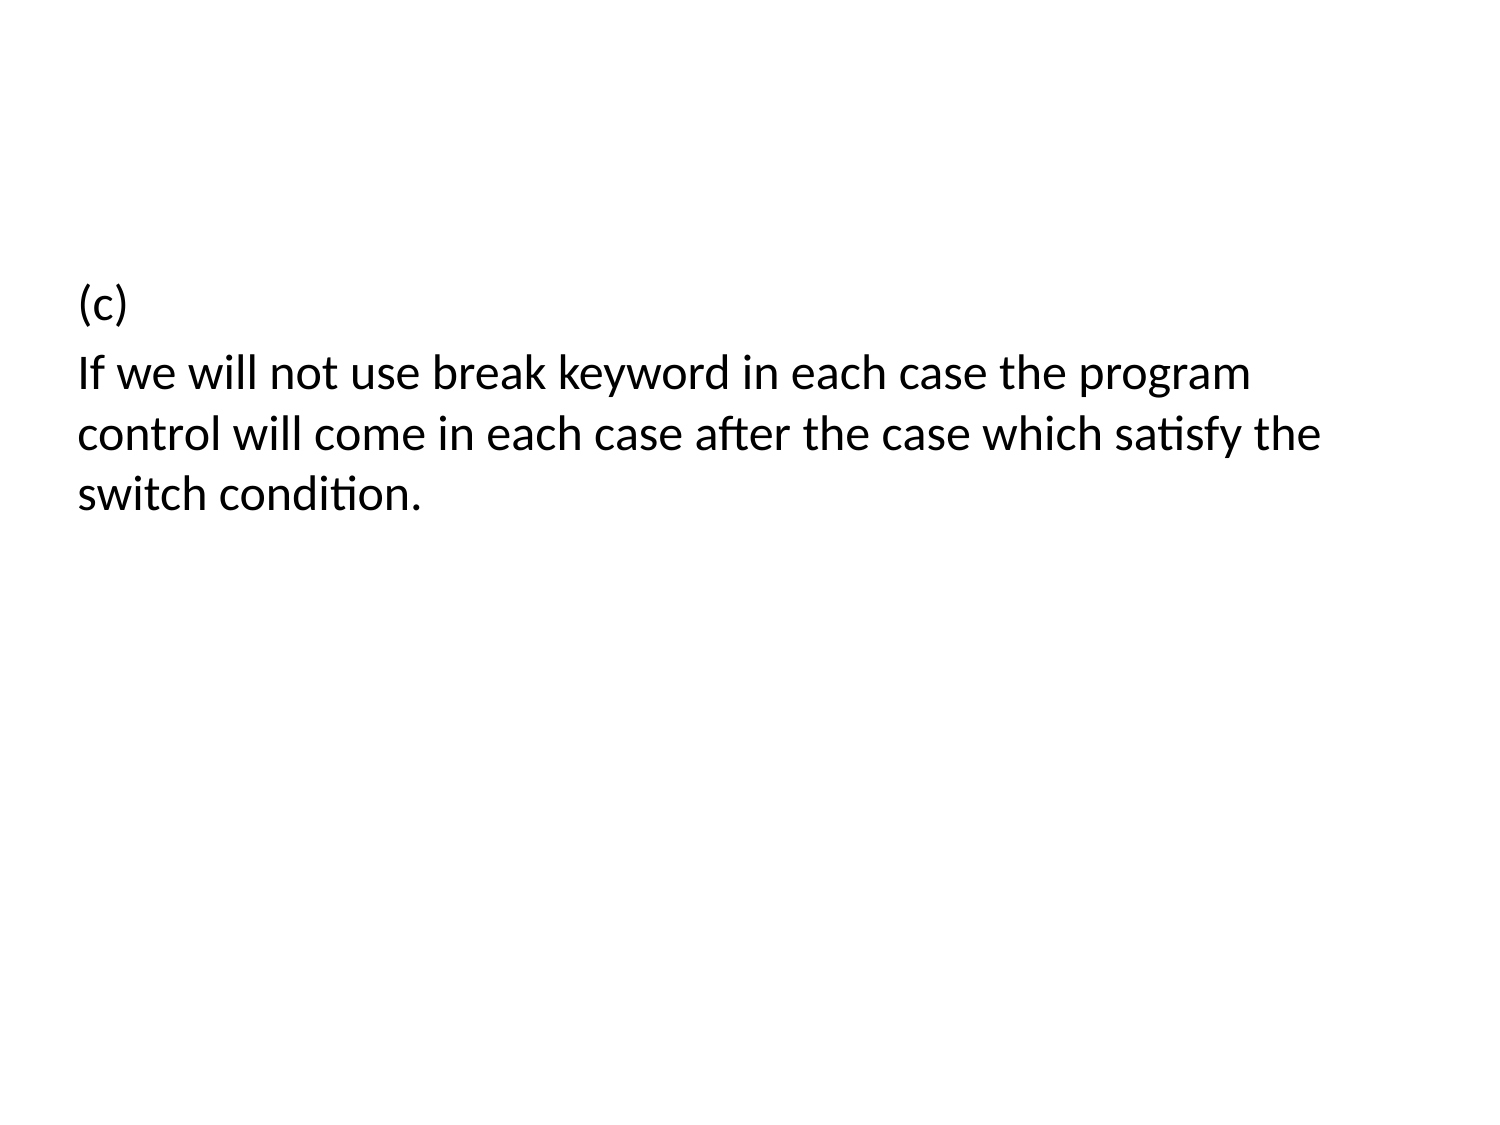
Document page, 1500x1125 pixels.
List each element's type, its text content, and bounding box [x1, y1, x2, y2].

list (c) If we will not use break keyword in each case the program control will come in each case after the case which satisfy the switch condition. [62, 262, 1413, 1005]
